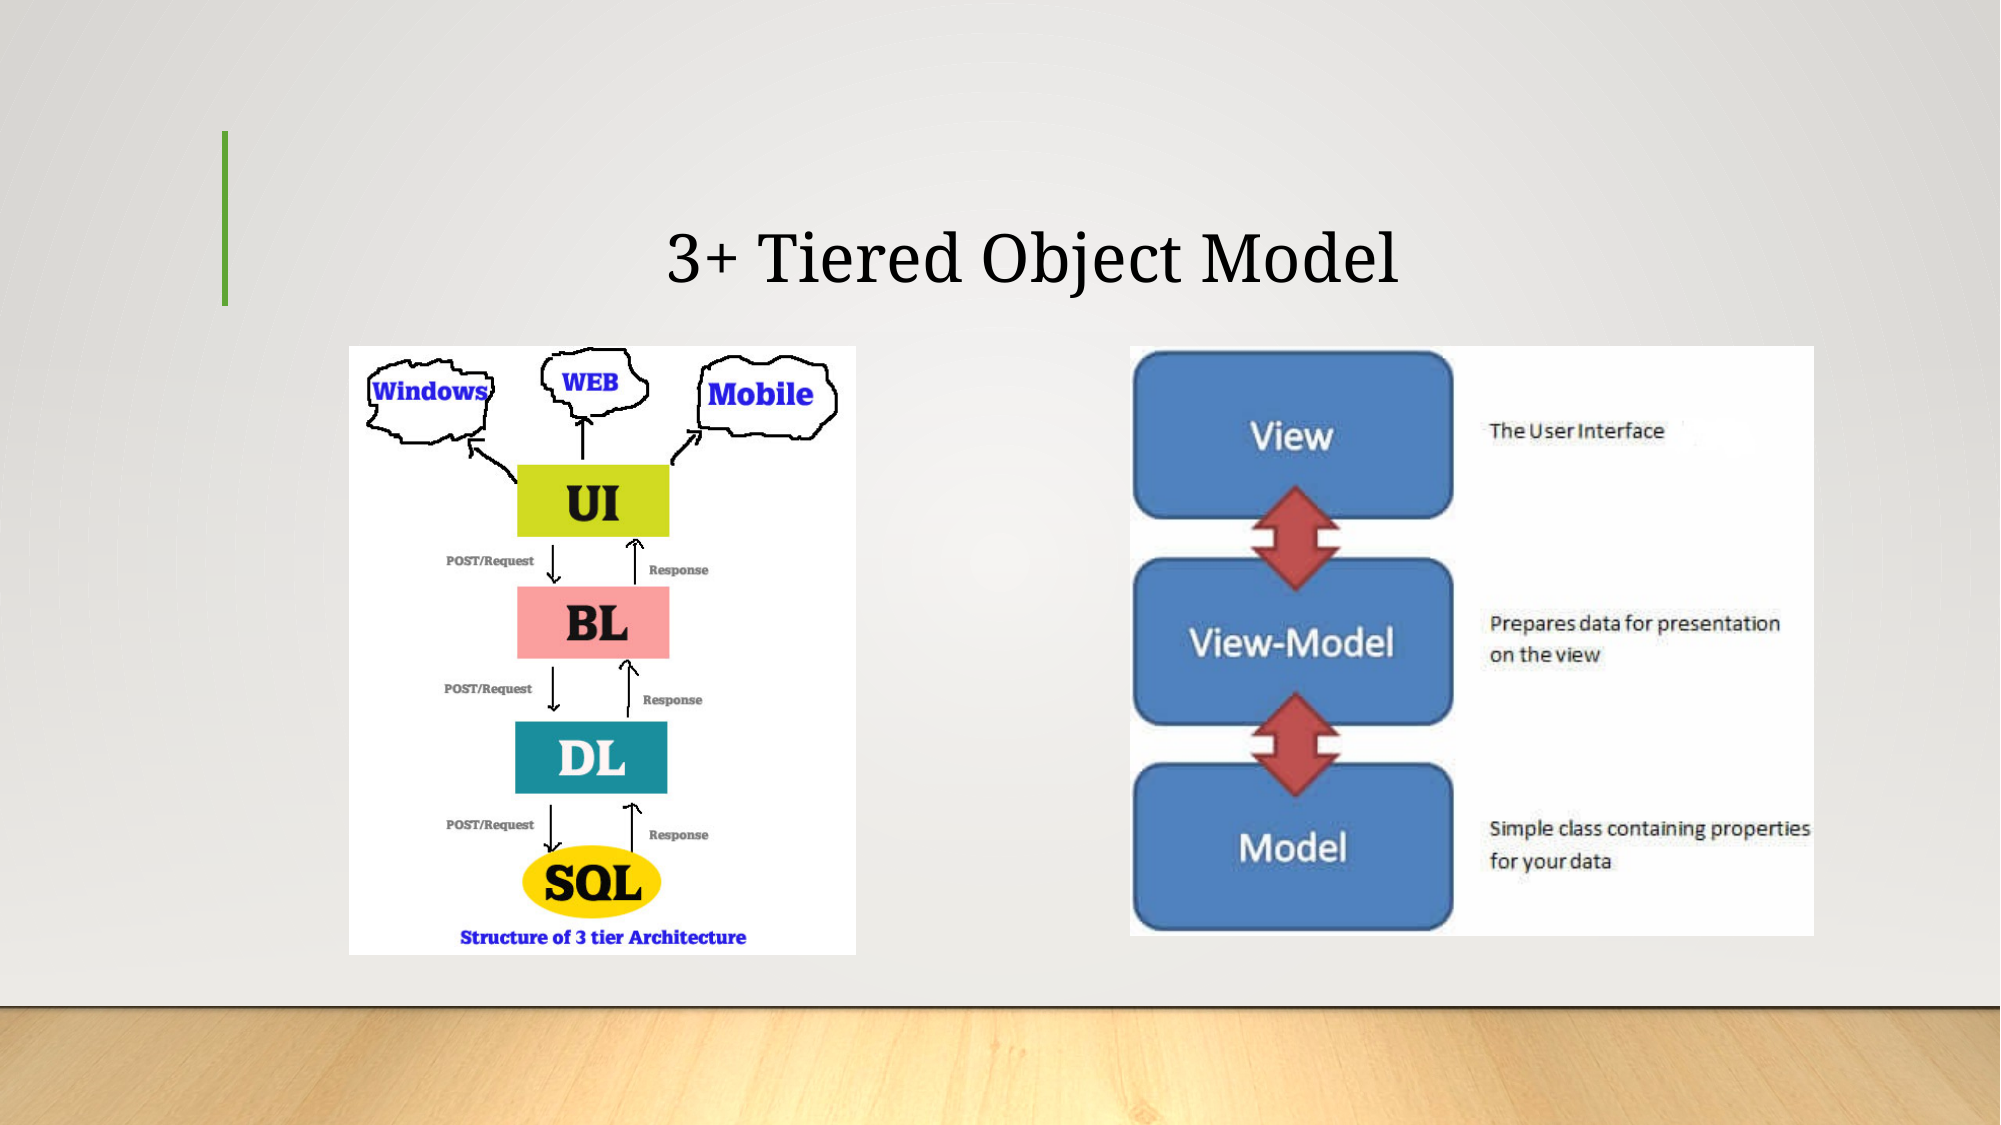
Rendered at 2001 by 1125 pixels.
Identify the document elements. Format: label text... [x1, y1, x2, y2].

picture [0, 1006, 2000, 1125]
picture [348, 346, 857, 955]
picture [1130, 346, 1814, 936]
title 3+ Tiered Object Model [251, 131, 1814, 305]
